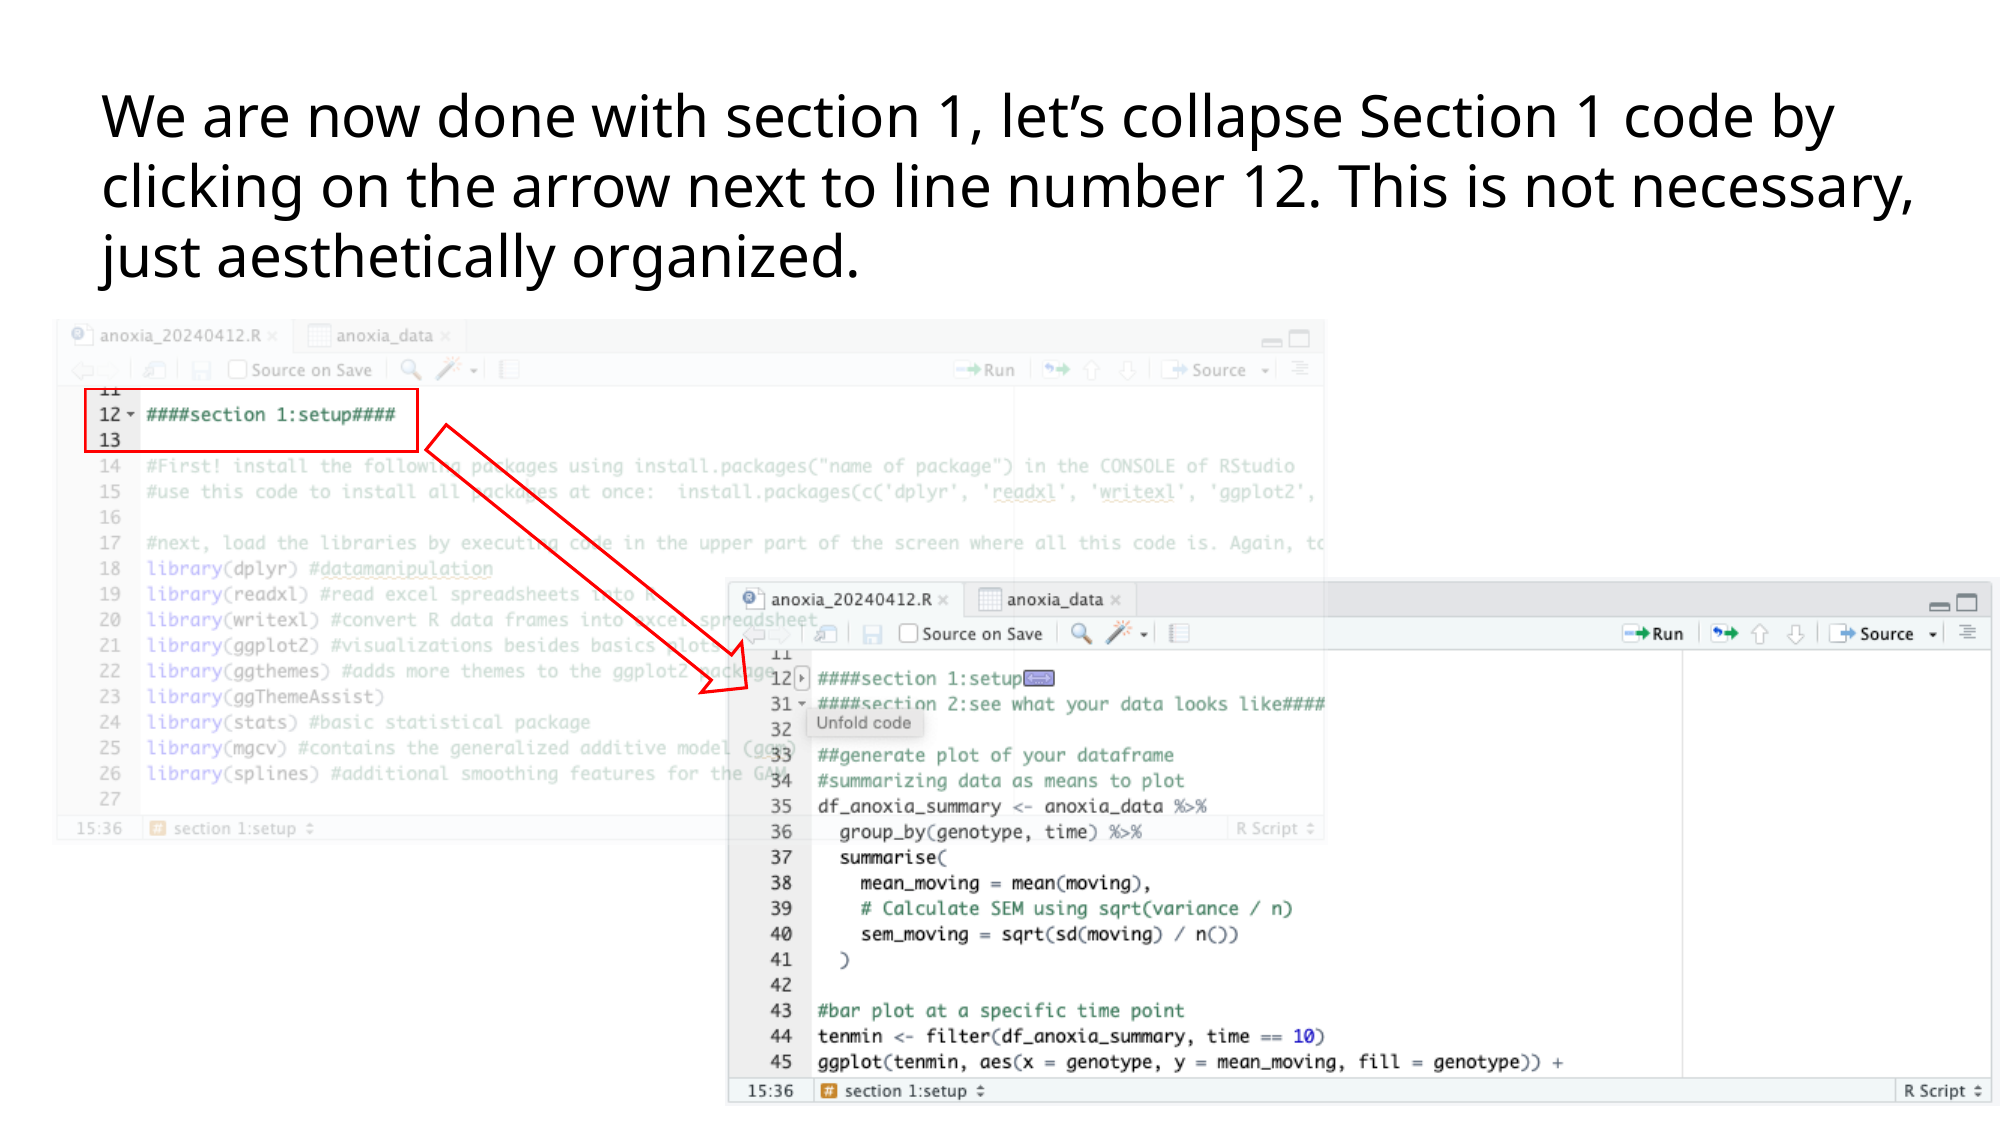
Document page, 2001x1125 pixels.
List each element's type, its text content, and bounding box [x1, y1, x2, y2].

picture [51, 319, 2000, 1107]
text_box We are now done with section 1, let’s collapse Section 1 code by clicking on the arrow next to line number 12. This is not necessary, just aesthetically organized. [86, 71, 1965, 342]
